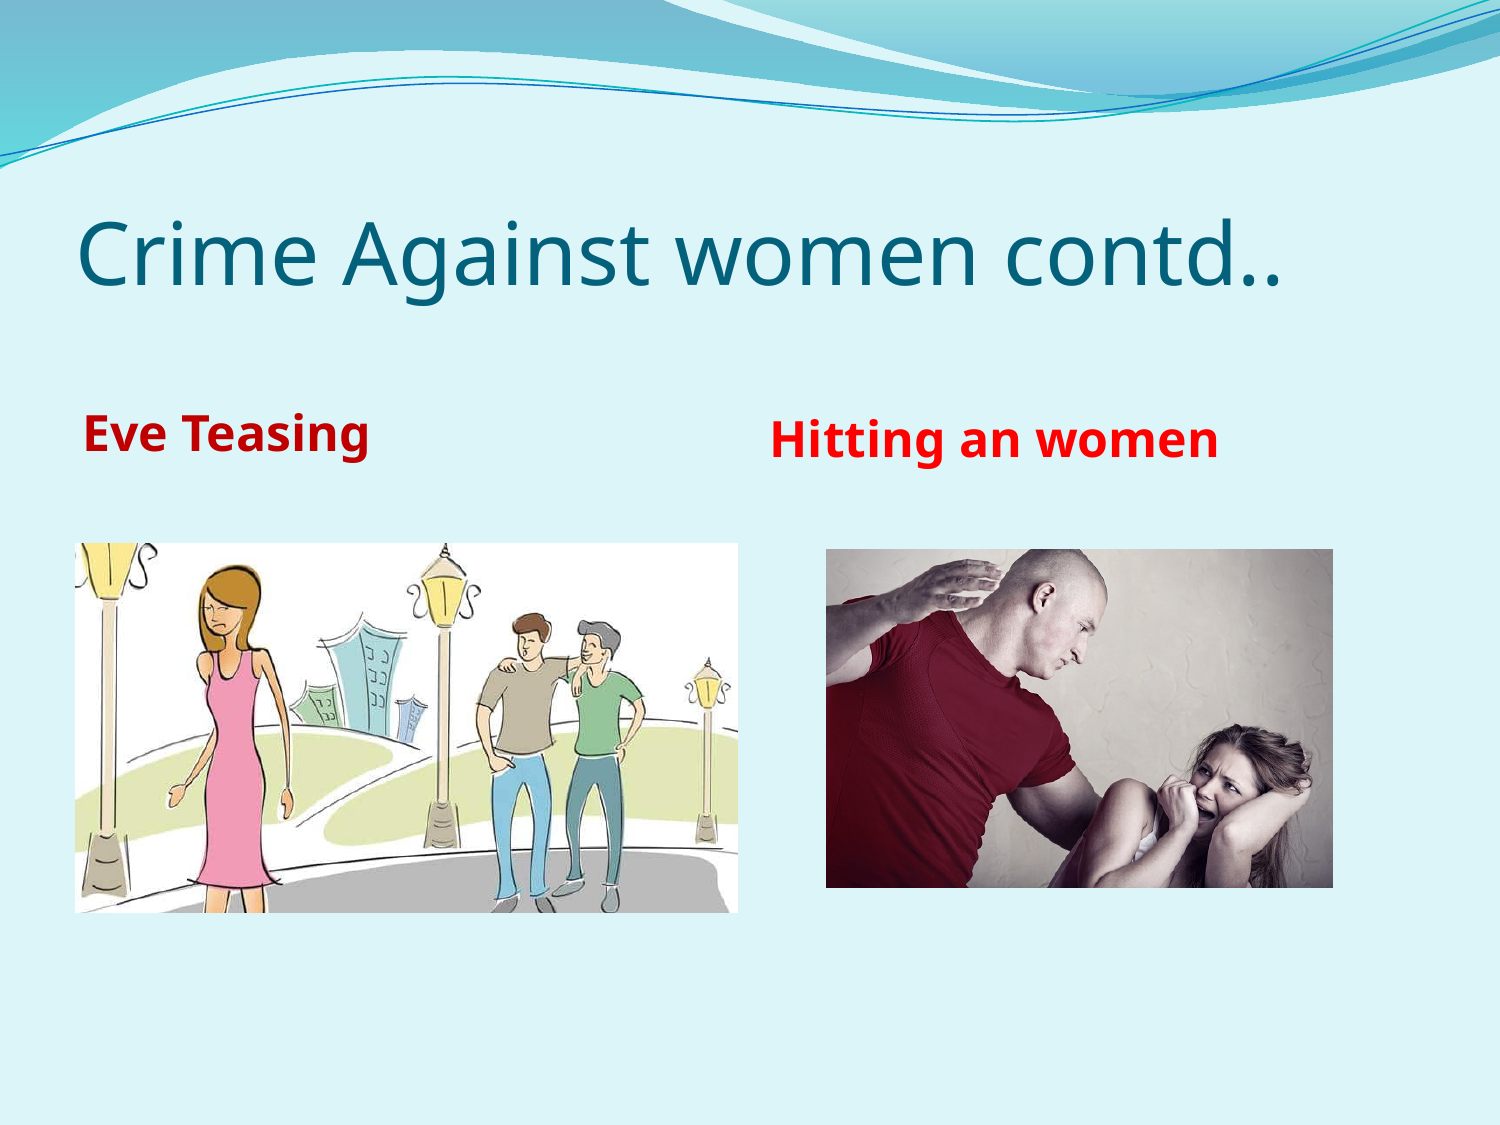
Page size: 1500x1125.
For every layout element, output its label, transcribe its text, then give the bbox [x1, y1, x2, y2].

list Eve Teasing [75, 375, 738, 488]
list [74, 543, 738, 913]
list Hitting an women [761, 375, 1425, 500]
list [826, 549, 1333, 888]
title Crime Against women contd.. [75, 115, 1425, 303]
